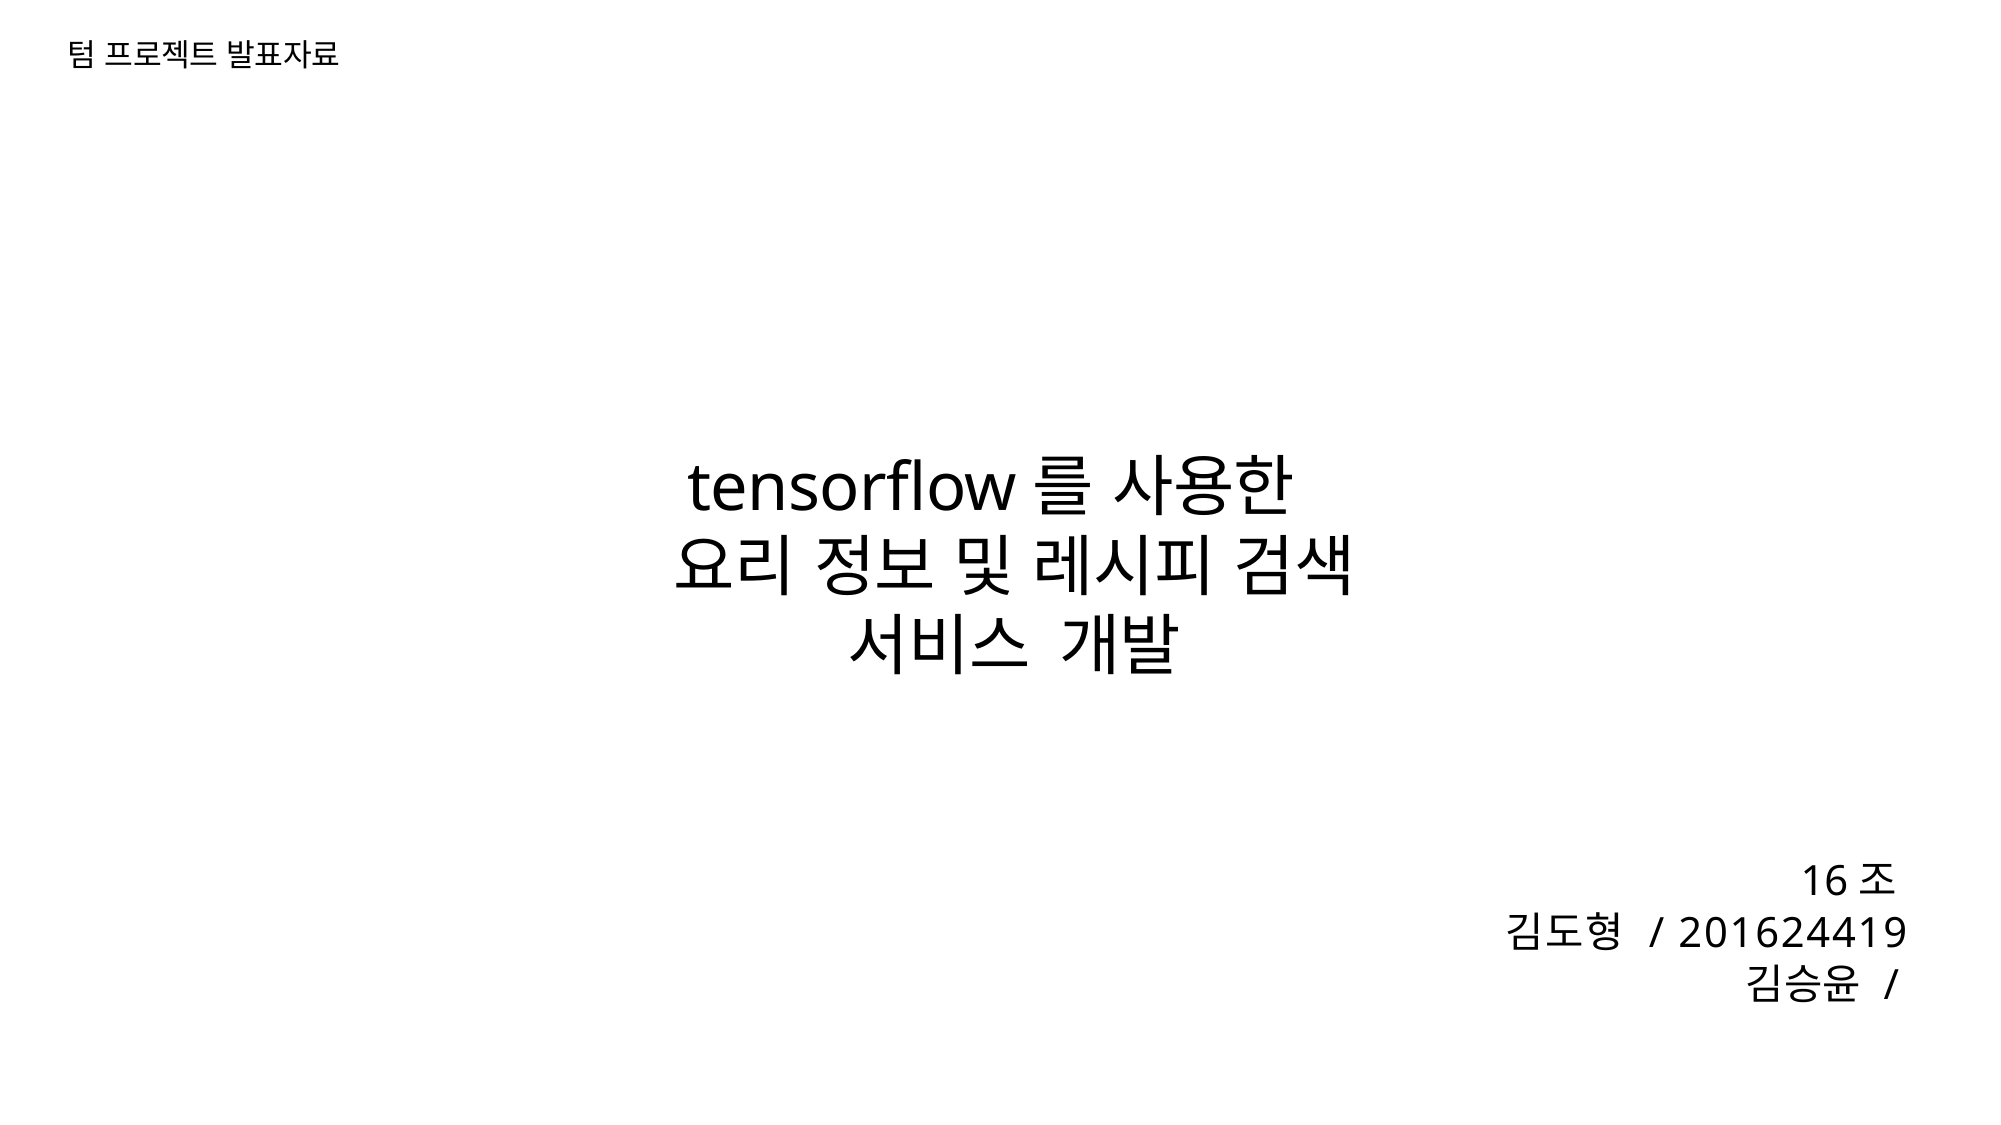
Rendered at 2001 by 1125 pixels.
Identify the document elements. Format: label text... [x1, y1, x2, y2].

title tensorflow를 사용한 요리 정보 및 레시피 검색 서비스 개발 [418, 441, 1582, 684]
text_box 16조 김도형 / 201624419 김승윤 / [1220, 852, 1921, 1009]
text_box 텀 프로젝트 발표자료 [65, 33, 384, 73]
